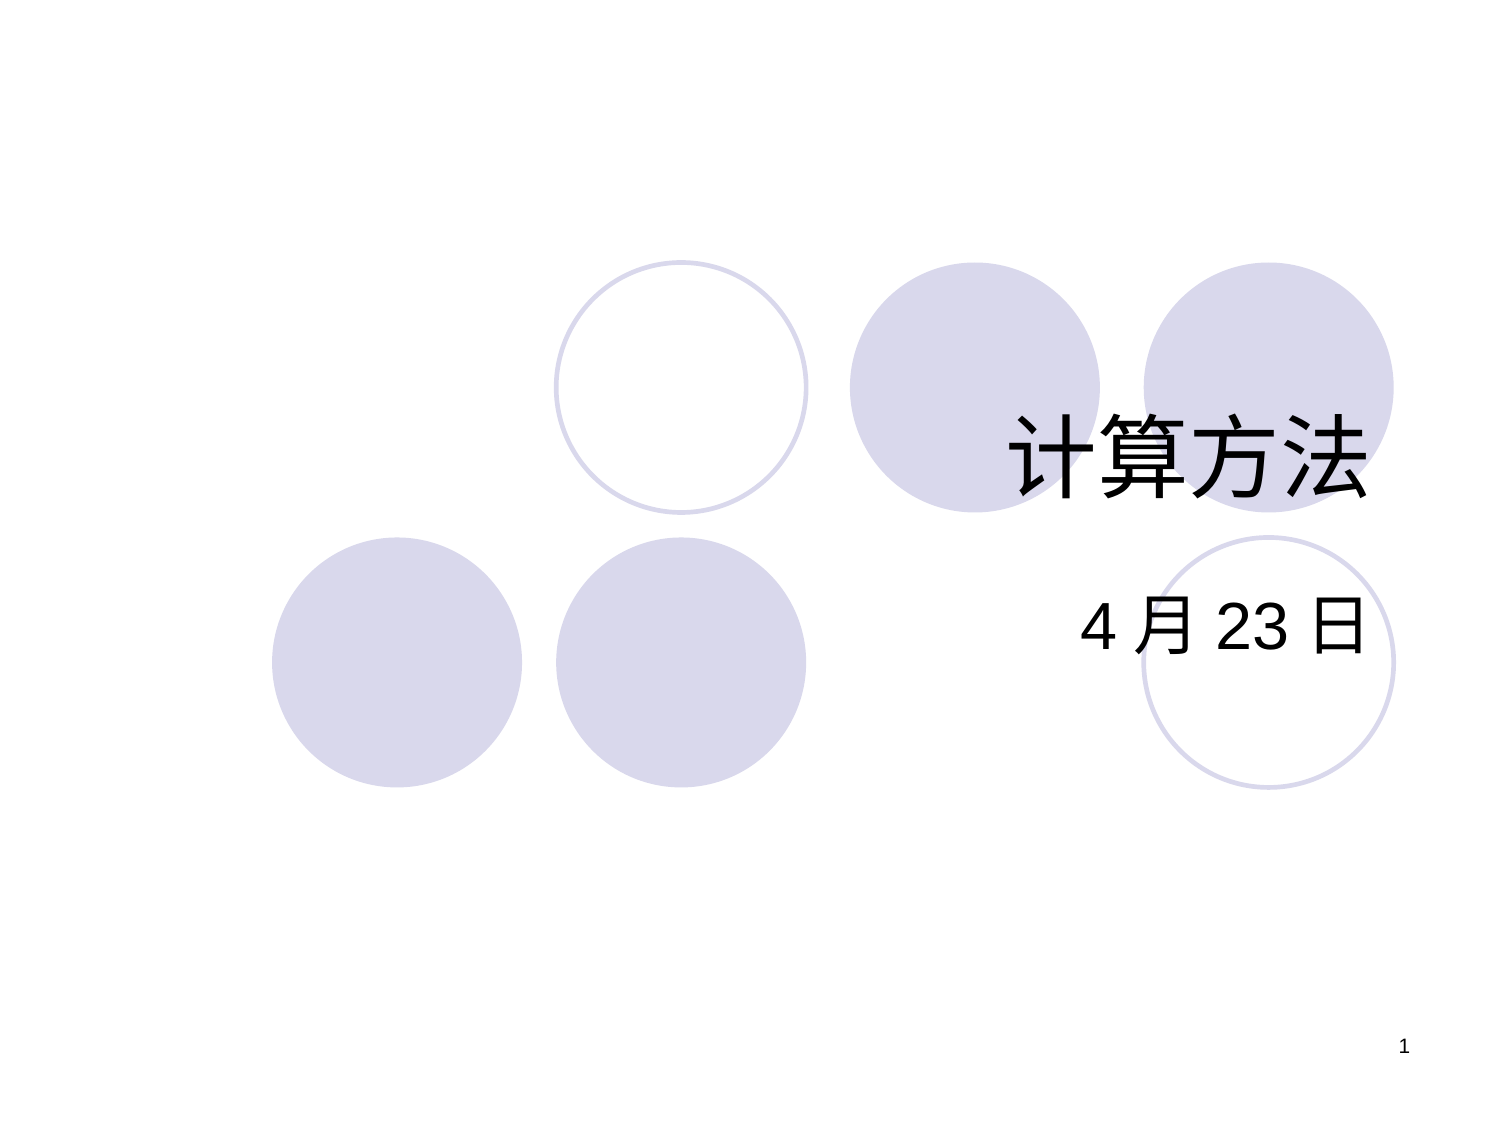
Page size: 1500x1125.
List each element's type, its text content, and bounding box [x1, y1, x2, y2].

title 计算方法 [112, 200, 1388, 518]
slide_number 1 [1074, 1024, 1426, 1101]
subtitle 4月23日 [337, 575, 1388, 863]
